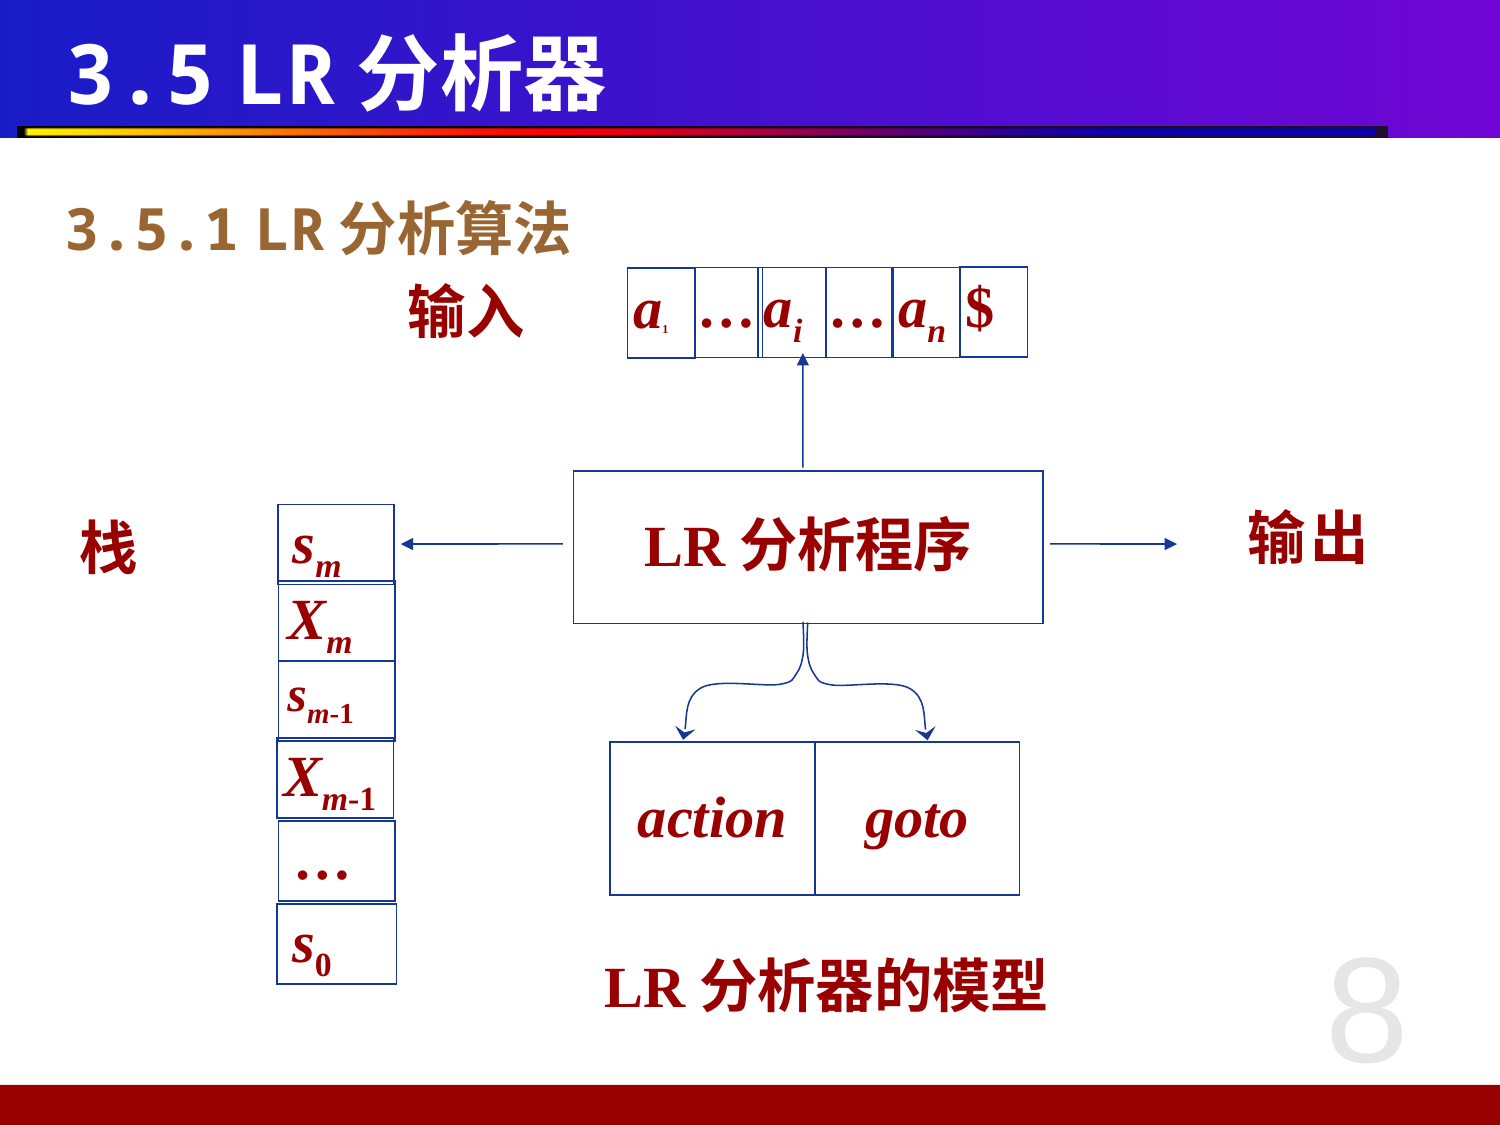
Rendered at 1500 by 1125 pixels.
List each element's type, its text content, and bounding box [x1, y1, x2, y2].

slide_number 8 [1234, 904, 1500, 1118]
list 3.5.1 LR分析算法 [49, 184, 1451, 285]
title 3.5 LR分析器 [49, 24, 1438, 118]
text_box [64, 266, 1403, 1051]
picture [17, 126, 1388, 138]
